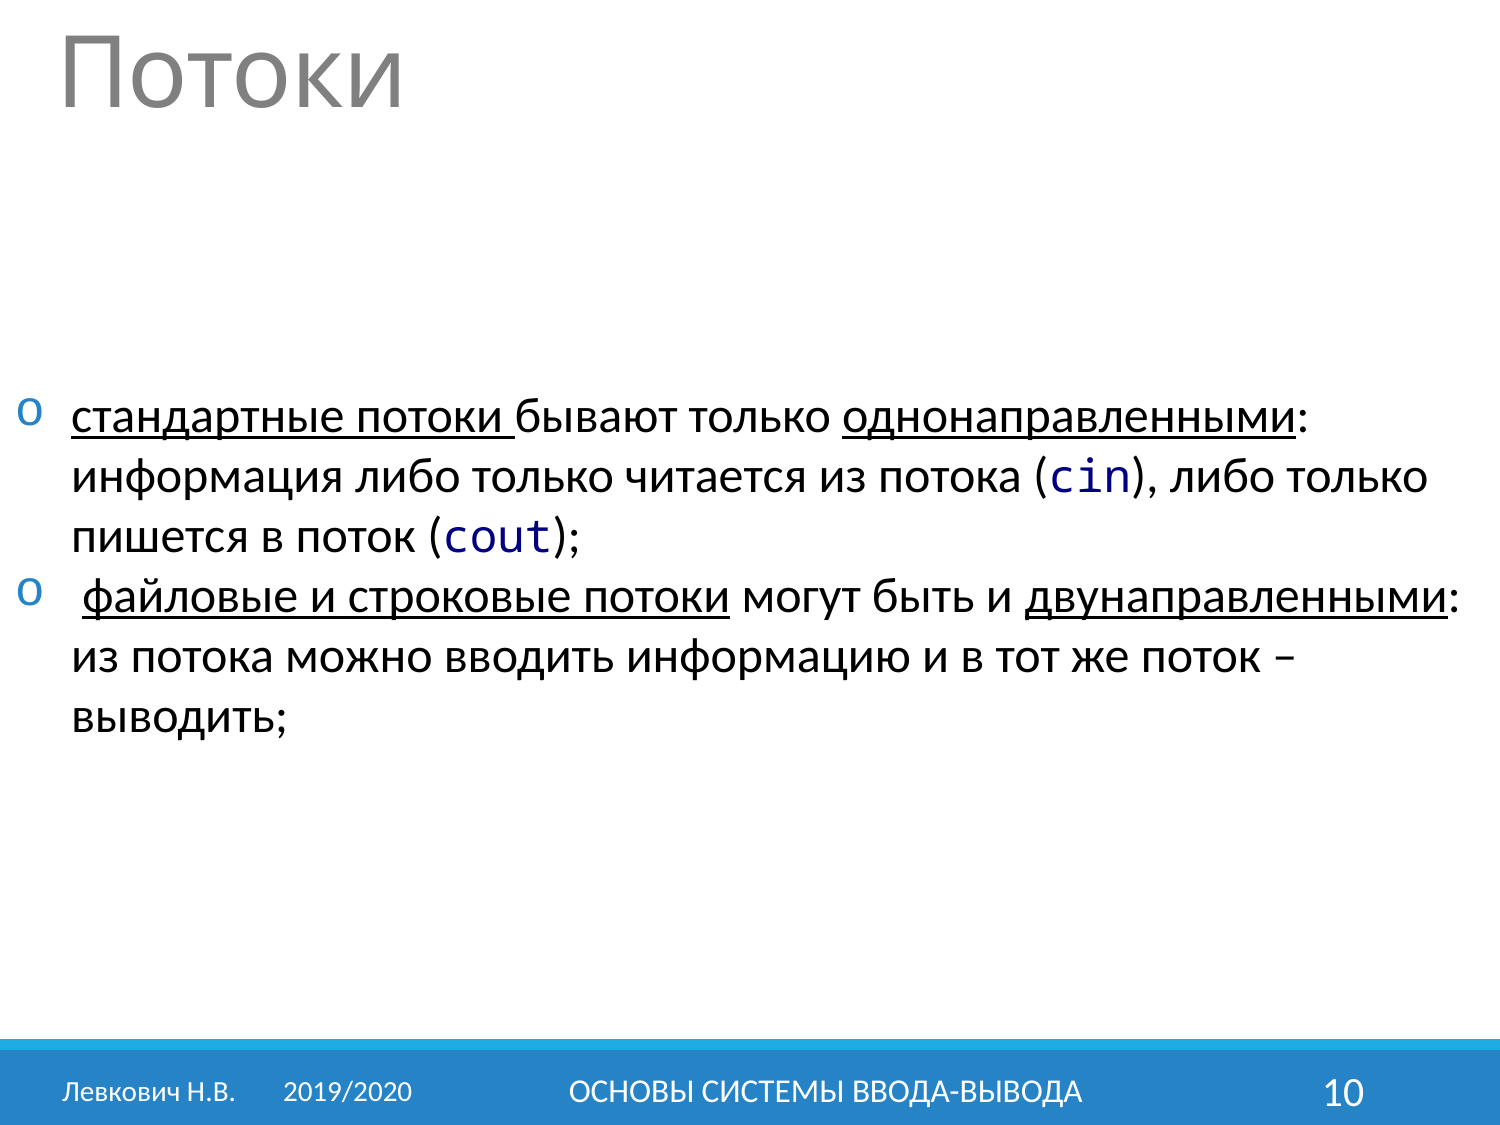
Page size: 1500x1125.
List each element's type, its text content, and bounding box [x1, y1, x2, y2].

text_box стандартные потоки бывают только однонаправленными: информация либо только читается из потока (cin), либо только пишется в поток (cout); файловые и строковые потоки могут быть и двунаправленными: из потока можно вводить информацию и в тот же поток – выводить; [0, 136, 1483, 989]
slide_number 10 [1218, 1059, 1380, 1120]
footer ОСНОВЫ СИСТЕМЫ ВВОДА-ВЫВОДА [453, 1059, 1199, 1120]
slide_number Левкович Н.В. 2019/2020 [47, 1059, 440, 1120]
text_box Потоки [41, 19, 1459, 149]
